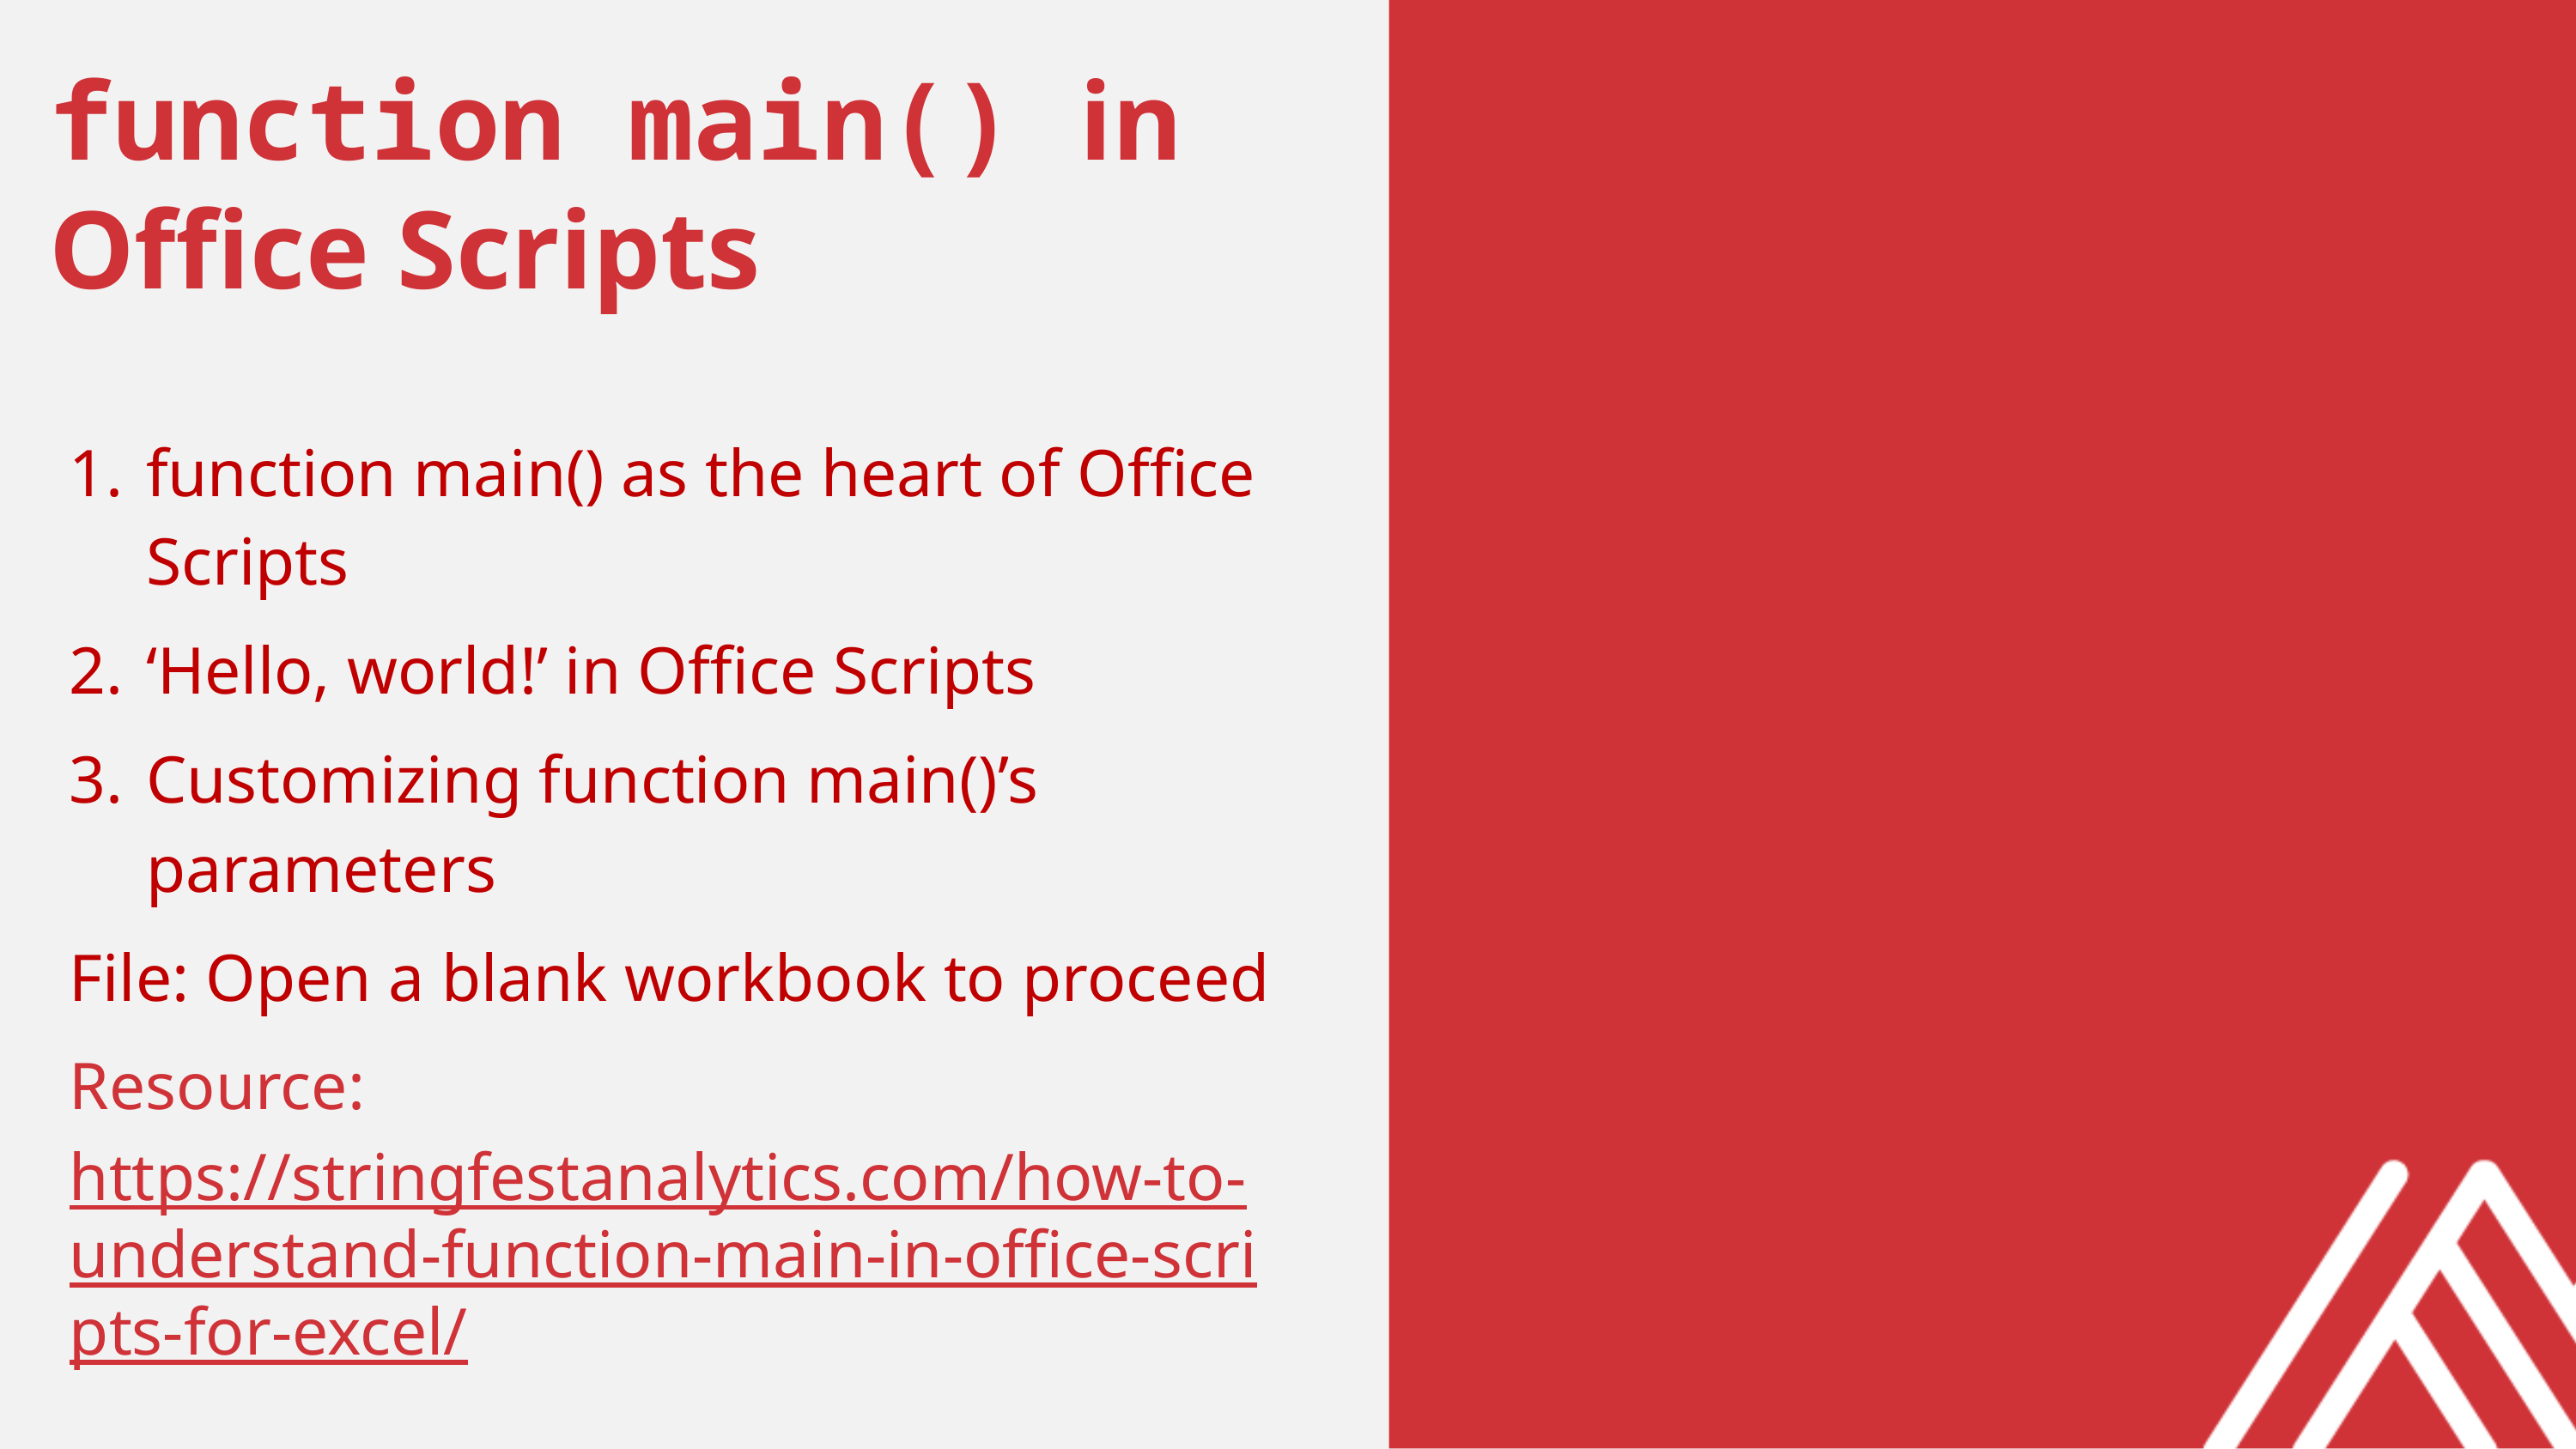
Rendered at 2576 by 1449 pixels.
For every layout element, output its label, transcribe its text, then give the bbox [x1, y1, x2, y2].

text_box [1388, 0, 2576, 1449]
picture [2194, 1062, 2576, 1449]
text_box function main() in Office Scripts function main() as the heart of Office Scripts ‘Hello, world!’ in Office Scripts Customizing function main()’s parameters File: Open a blank workbook to proceed Resource: https://stringfestanalytics.com/how-to-understand-function-main-in-office-scripts-for-excel/ [36, 46, 1291, 1319]
